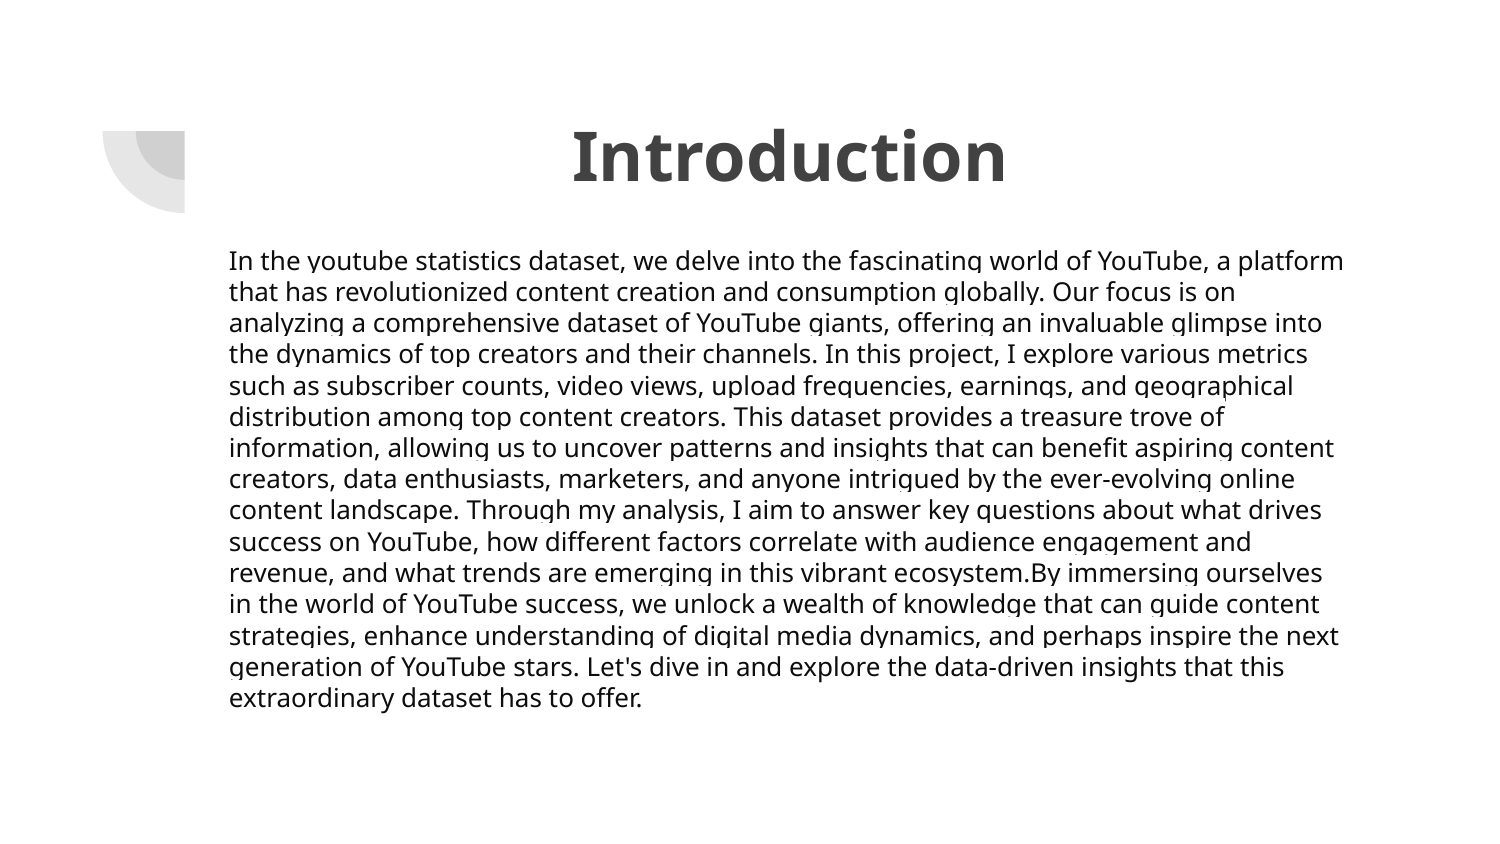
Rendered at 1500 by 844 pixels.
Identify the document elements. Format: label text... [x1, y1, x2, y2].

list In the youtube statistics dataset, we delve into the fascinating world of YouTube, a platform that has revolutionized content creation and consumption globally. Our focus is on analyzing a comprehensive dataset of YouTube giants, offering an invaluable glimpse into the dynamics of top creators and their channels. In this project, I explore various metrics such as subscriber counts, video views, upload frequencies, earnings, and geographical distribution among top content creators. This dataset provides a treasure trove of information, allowing us to uncover patterns and insights that can benefit aspiring content creators, data enthusiasts, marketers, and anyone intrigued by the ever-evolving online content landscape. Through my analysis, I aim to answer key questions about what drives success on YouTube, how different factors correlate with audience engagement and revenue, and what trends are emerging in this vibrant ecosystem.By immersing ourselves in the world of YouTube success, we unlock a wealth of knowledge that can guide content strategies, enhance understanding of digital media dynamics, and perhaps inspire the next generation of YouTube stars. Let's dive in and explore the data-driven insights that this extraordinary dataset has to offer. [213, 229, 1368, 784]
title Introduction [213, 98, 1368, 229]
